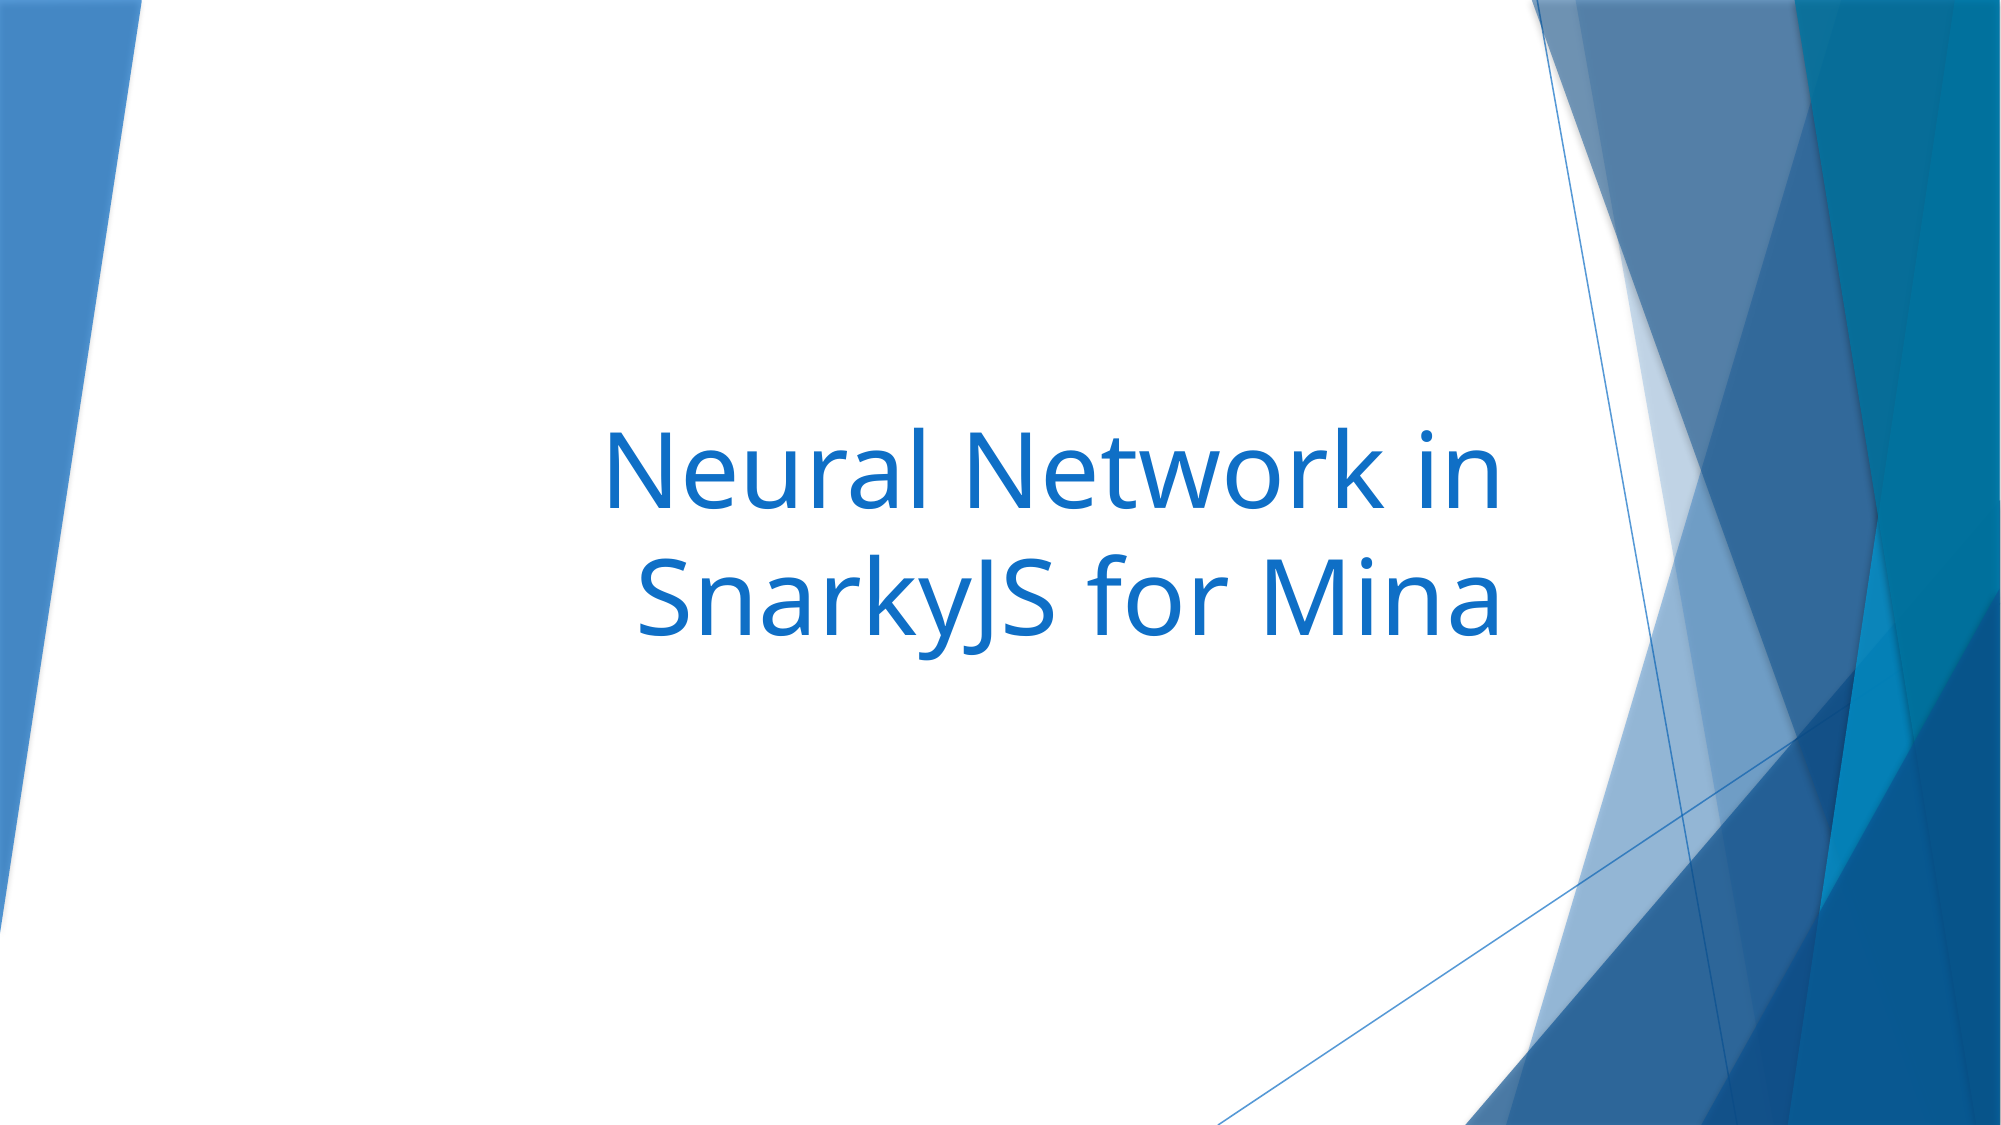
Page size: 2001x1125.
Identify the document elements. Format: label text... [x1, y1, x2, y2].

title Neural Network in SnarkyJS for Mina [247, 394, 1522, 665]
